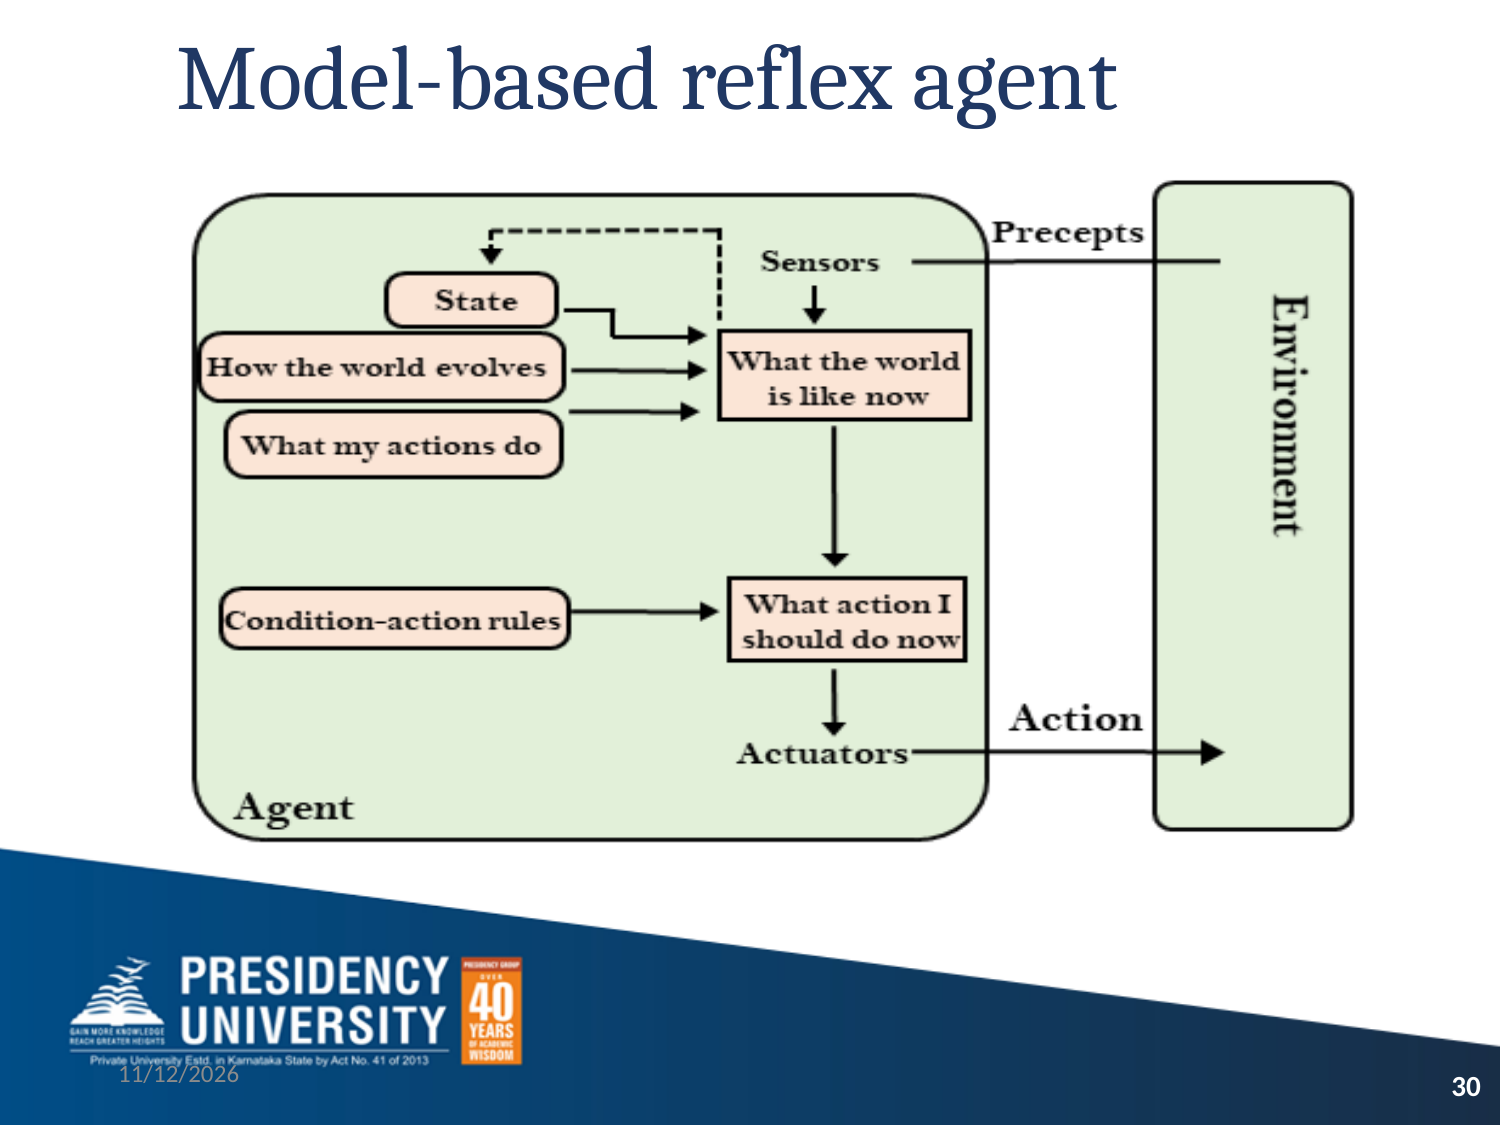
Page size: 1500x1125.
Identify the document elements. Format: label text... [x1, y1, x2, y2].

slide_number 30 [1158, 1054, 1496, 1115]
picture [0, 146, 1500, 1125]
title Model-based reflex agent [161, 24, 1339, 136]
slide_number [103, 1042, 441, 1103]
